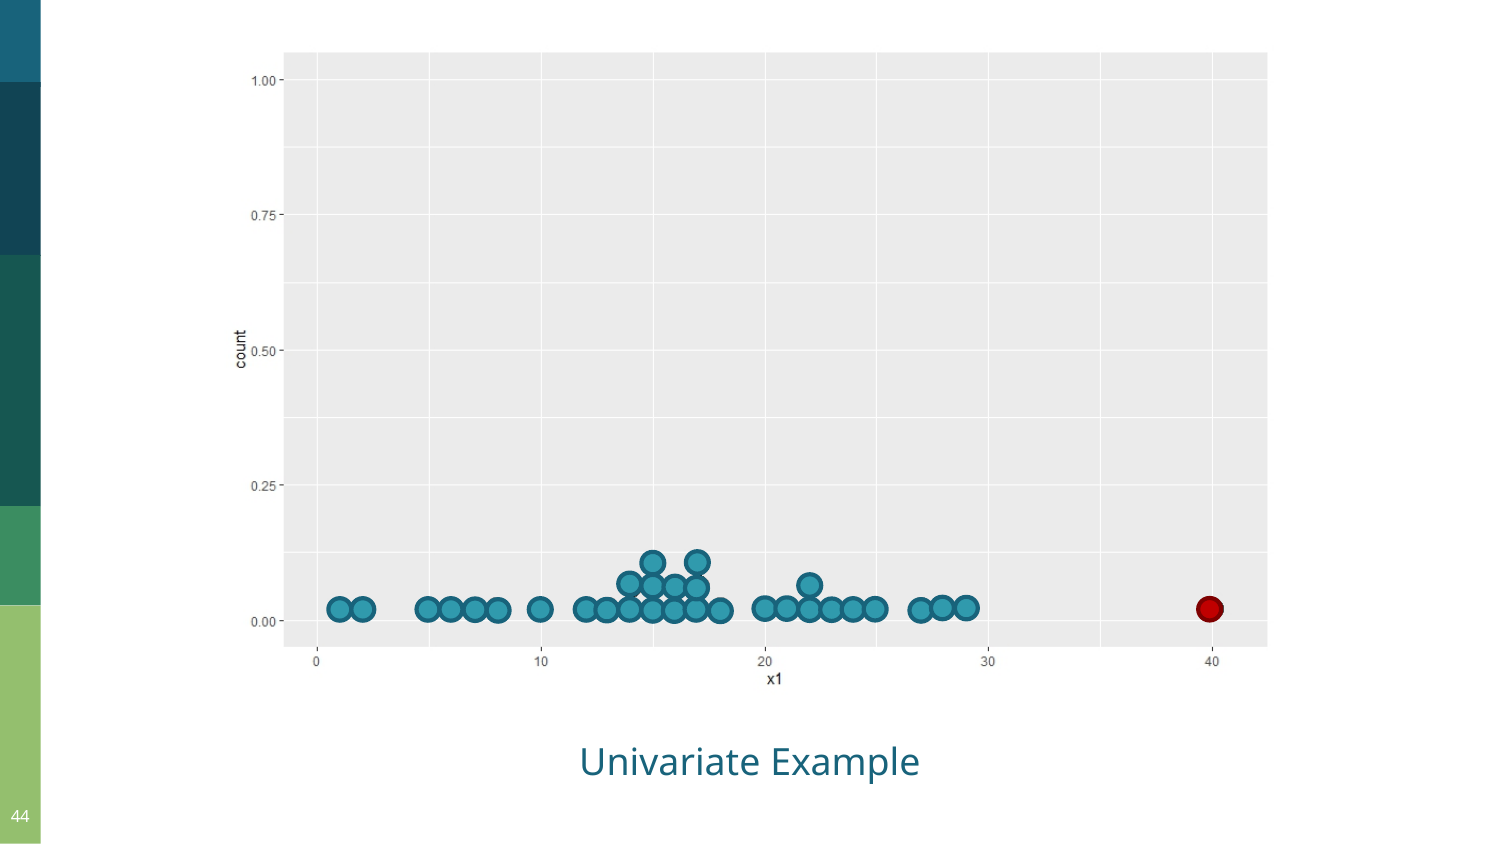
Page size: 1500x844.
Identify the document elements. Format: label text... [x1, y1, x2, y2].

picture [224, 45, 1276, 695]
list Univariate Example [75, 722, 1425, 808]
slide_number 44 [0, 790, 49, 844]
